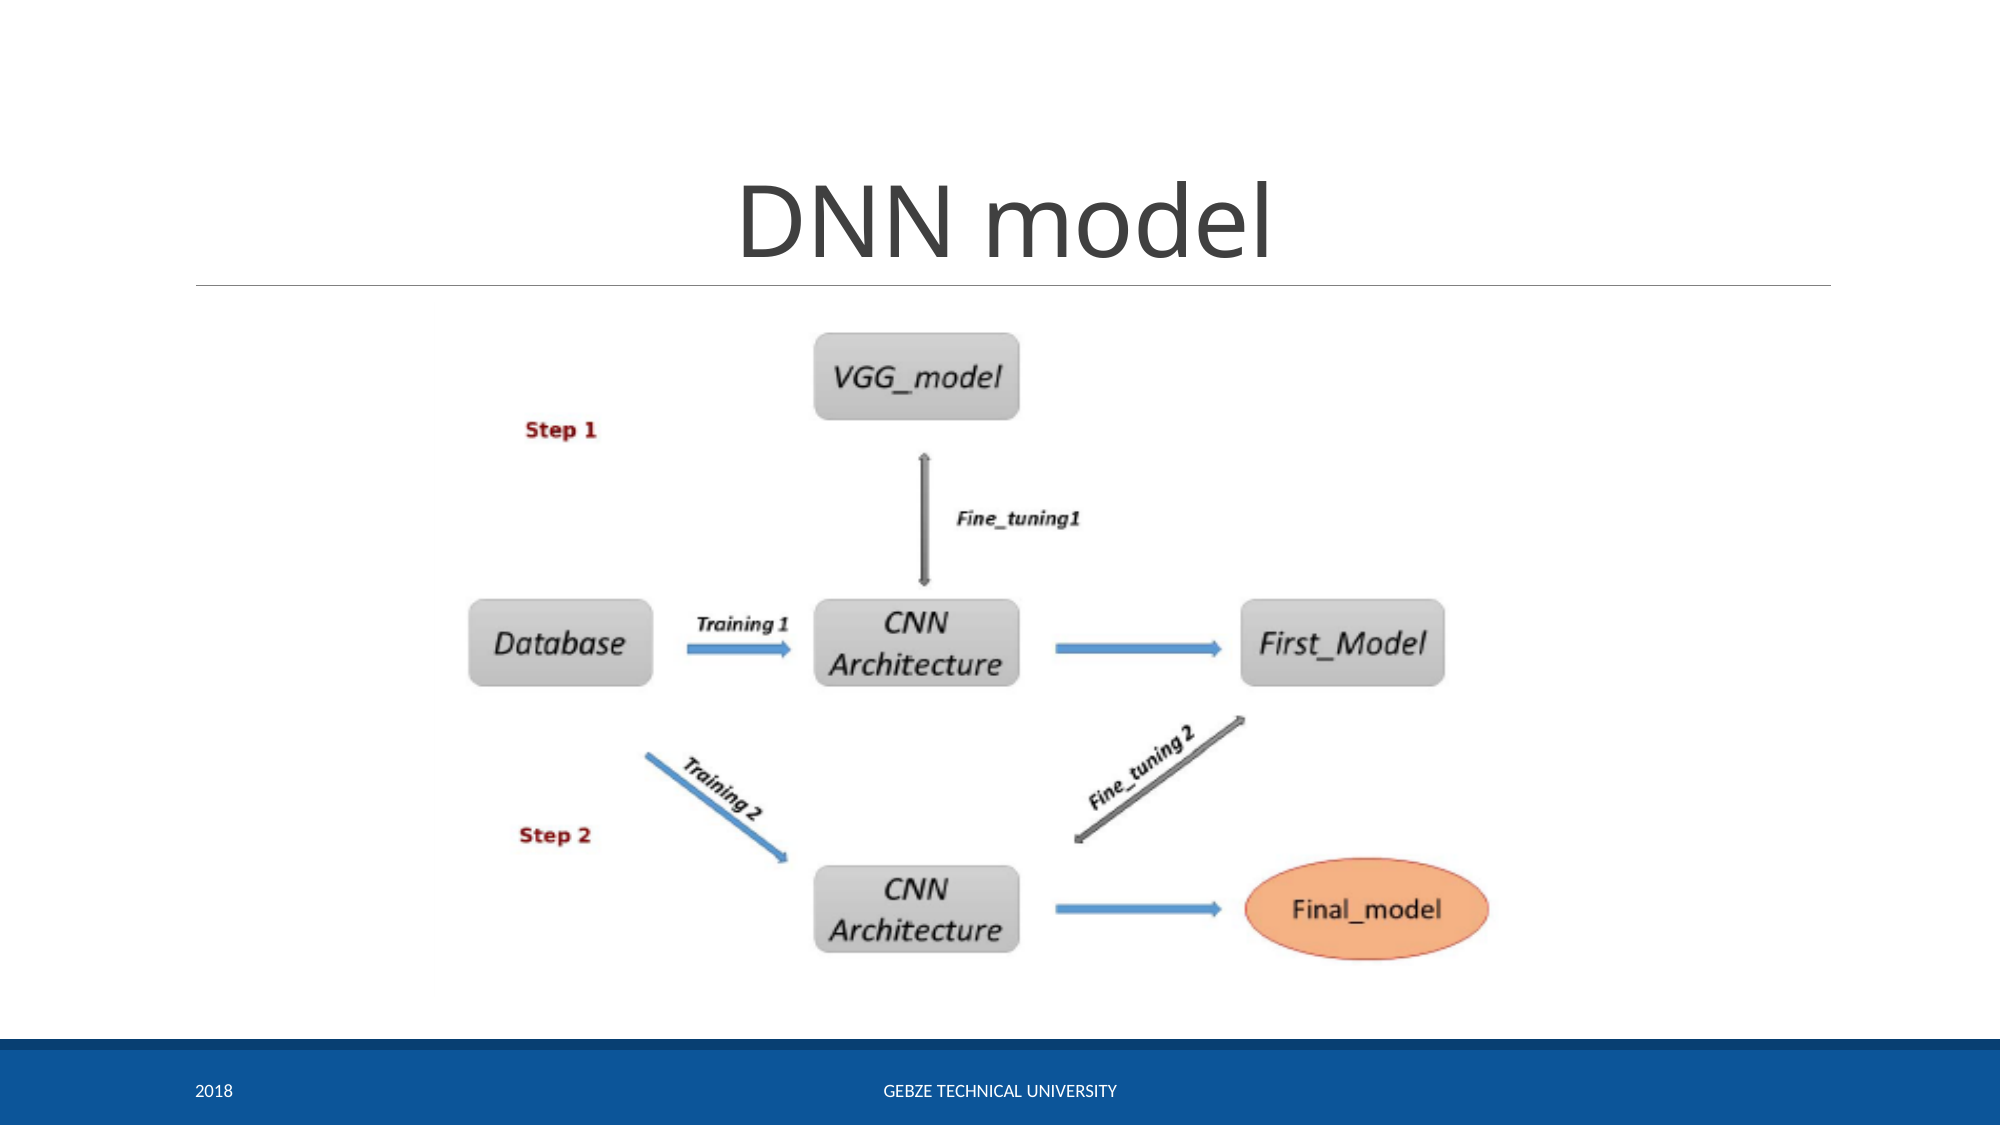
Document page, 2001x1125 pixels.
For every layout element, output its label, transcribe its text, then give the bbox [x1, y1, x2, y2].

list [433, 302, 1517, 998]
title DNN model [180, 47, 1830, 285]
slide_number 2018 [180, 1059, 586, 1120]
footer Gebze Technical University [604, 1059, 1396, 1120]
